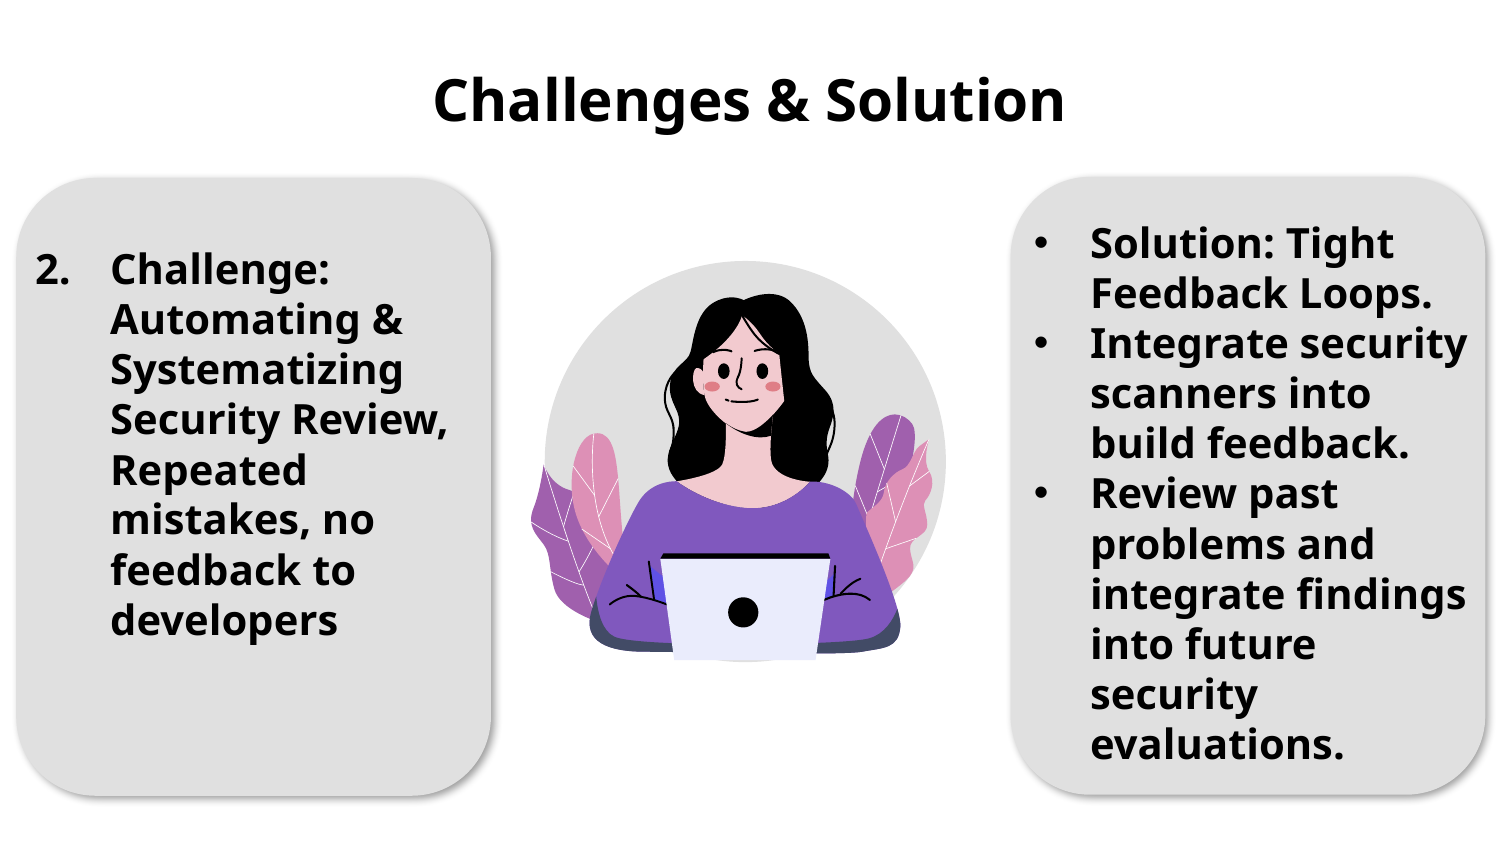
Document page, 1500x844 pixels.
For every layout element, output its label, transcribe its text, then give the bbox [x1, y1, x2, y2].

text_box [1008, 174, 1482, 774]
text_box Solution: Tight Feedback Loops. Integrate security scanners into build feedback. Review past problems and integrate findings into future security evaluations. [1033, 225, 1486, 844]
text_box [526, 260, 947, 663]
text_box [14, 175, 494, 798]
text_box Challenge: Automating & Systematizing Security Review, Repeated mistakes, no feedback to developers [35, 209, 472, 712]
title Challenges & Solution [75, 48, 1425, 142]
